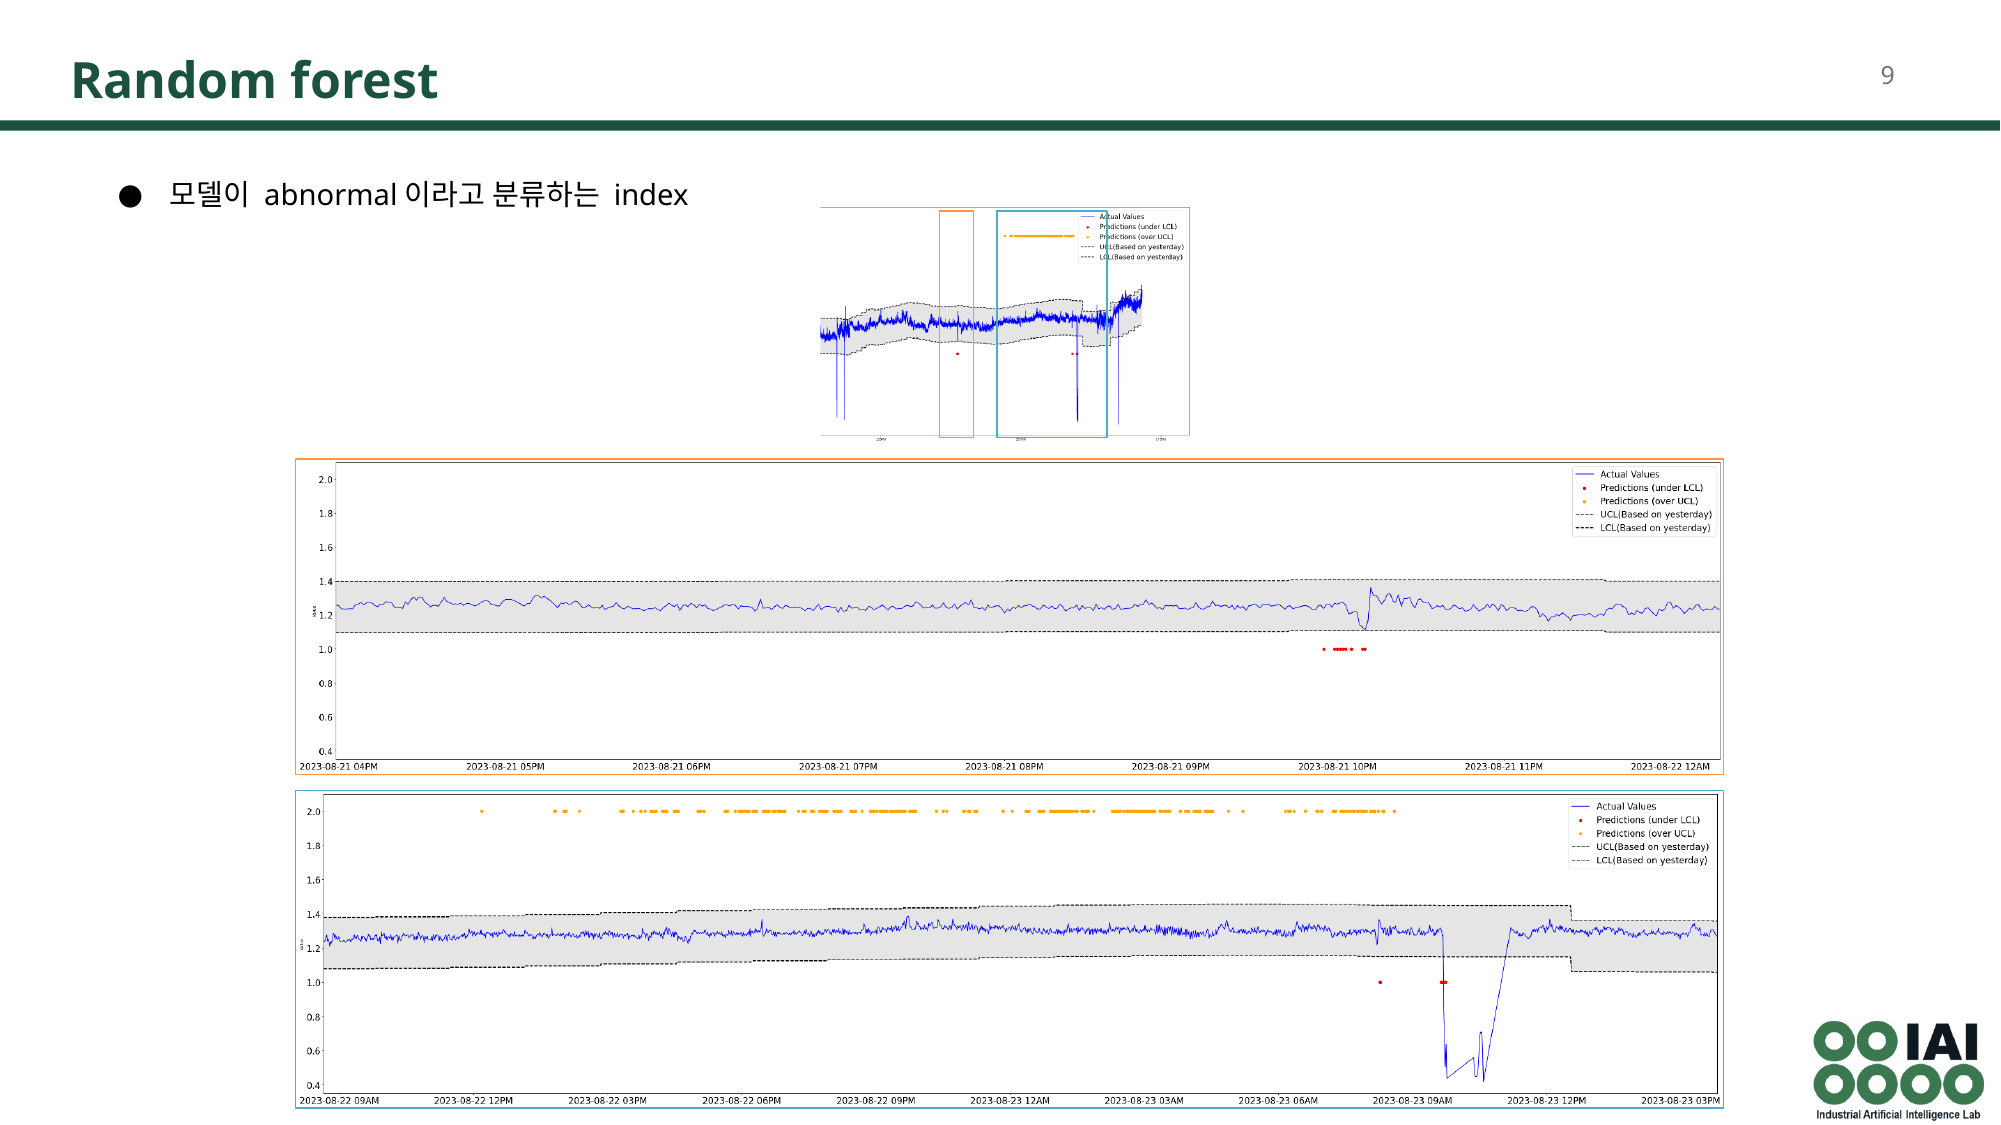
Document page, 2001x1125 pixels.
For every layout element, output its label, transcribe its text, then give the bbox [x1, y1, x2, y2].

picture [296, 791, 1723, 1108]
title Random forest [68, 46, 1760, 237]
text_box 모델이 abnormal이라고 분류하는 index [79, 160, 1125, 1063]
picture [1803, 1015, 1992, 1125]
picture [296, 459, 1723, 775]
picture [820, 205, 1192, 443]
